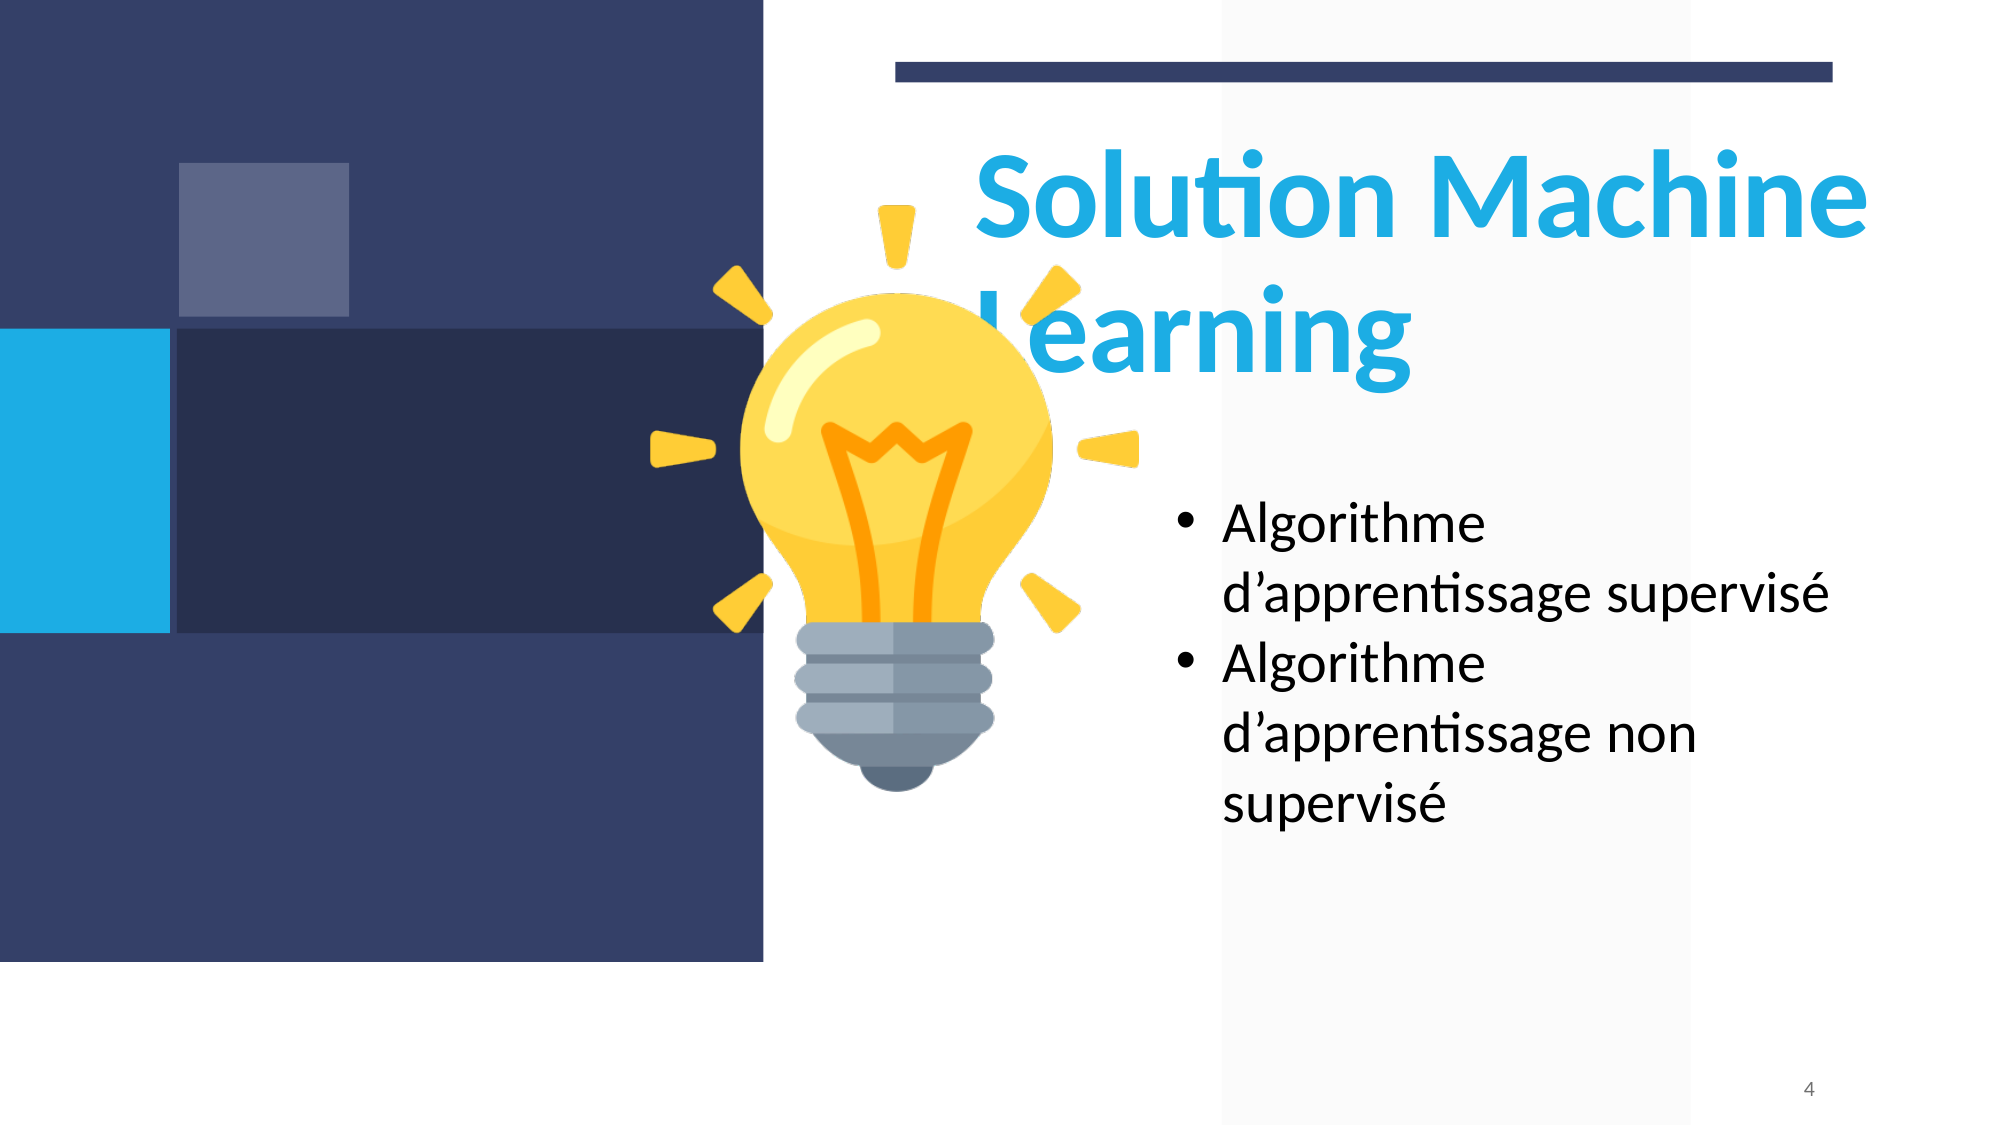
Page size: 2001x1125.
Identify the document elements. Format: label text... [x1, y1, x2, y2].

slide_number 4 [1702, 1057, 1830, 1118]
title Solution Machine Learning [959, 109, 1947, 419]
picture [648, 203, 1139, 793]
text_box Algorithme d’apprentissage supervisé Algorithme d’apprentissage non supervisé [1160, 476, 1857, 842]
